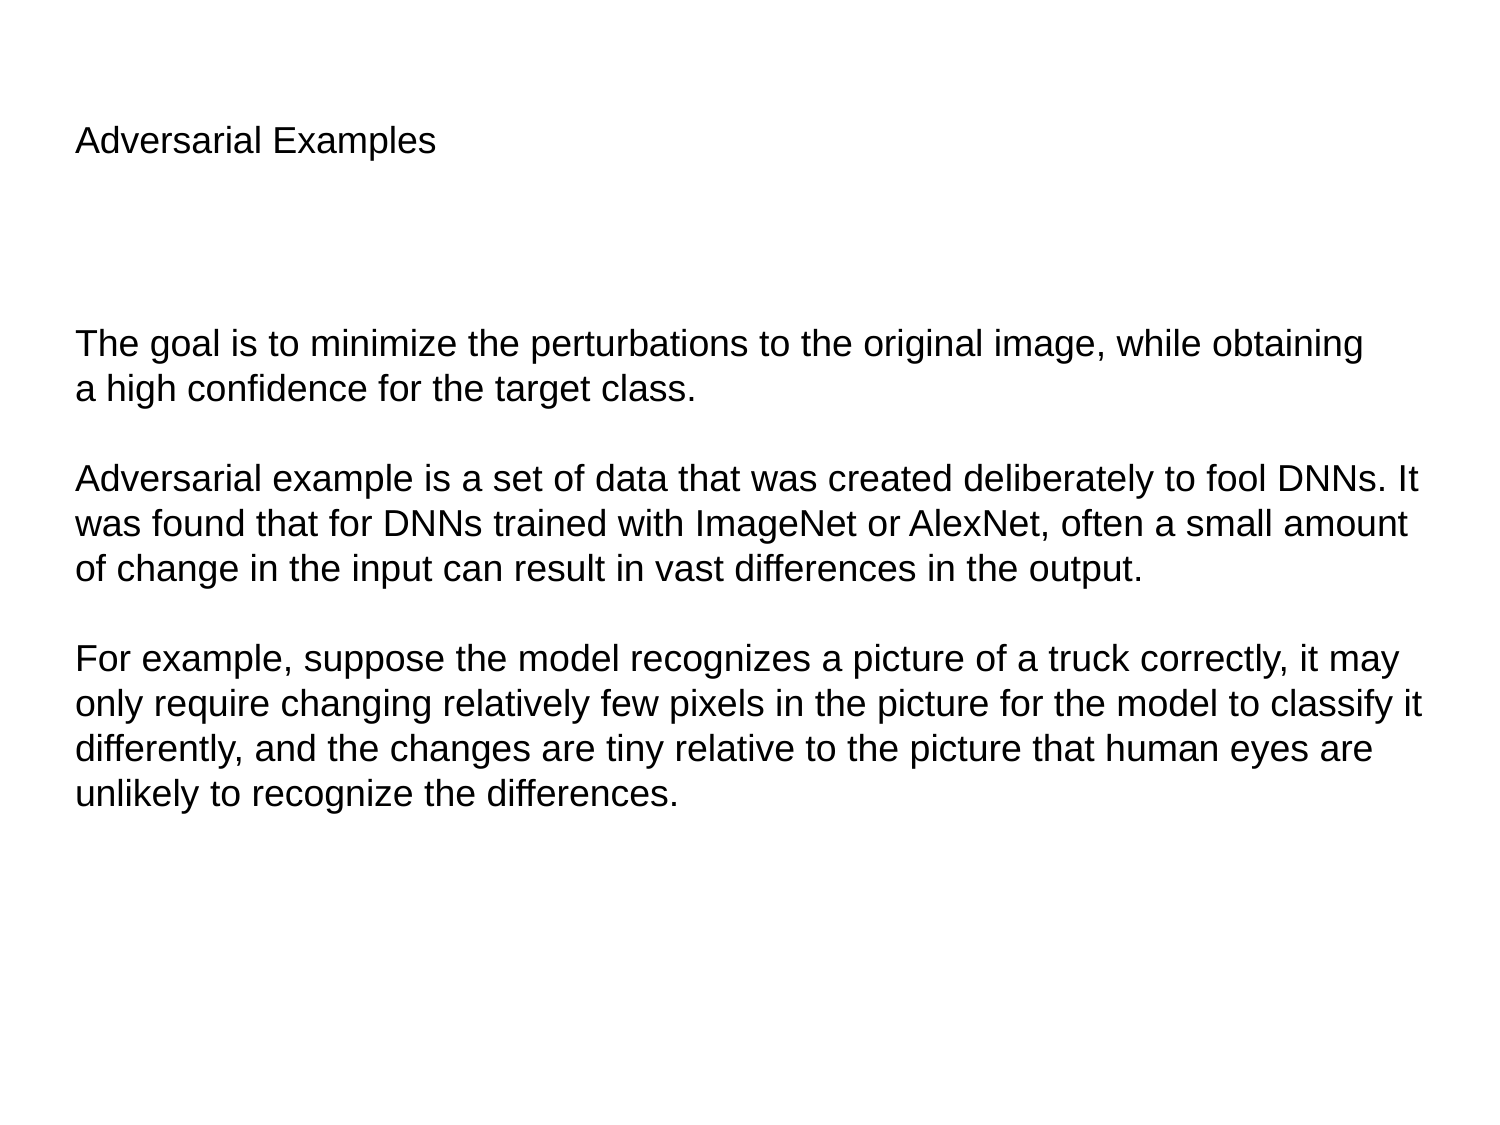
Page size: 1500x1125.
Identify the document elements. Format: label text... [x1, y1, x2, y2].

title Adversarial Examples [75, 44, 1425, 233]
subtitle The goal is to minimize the perturbations to the original image, while obtaining a high confidence for the target class. Adversarial example is a set of data that was created deliberately to fool DNNs. It was found that for DNNs trained with ImageNet or AlexNet, often a small amount of change in the input can result in vast differences in the output. For example, suppose the model recognizes a picture of a truck correctly, it may only require changing relatively few pixels in the picture for the model to classify it differently, and the changes are tiny relative to the picture that human eyes are unlikely to recognize the differences. [75, 263, 1425, 916]
